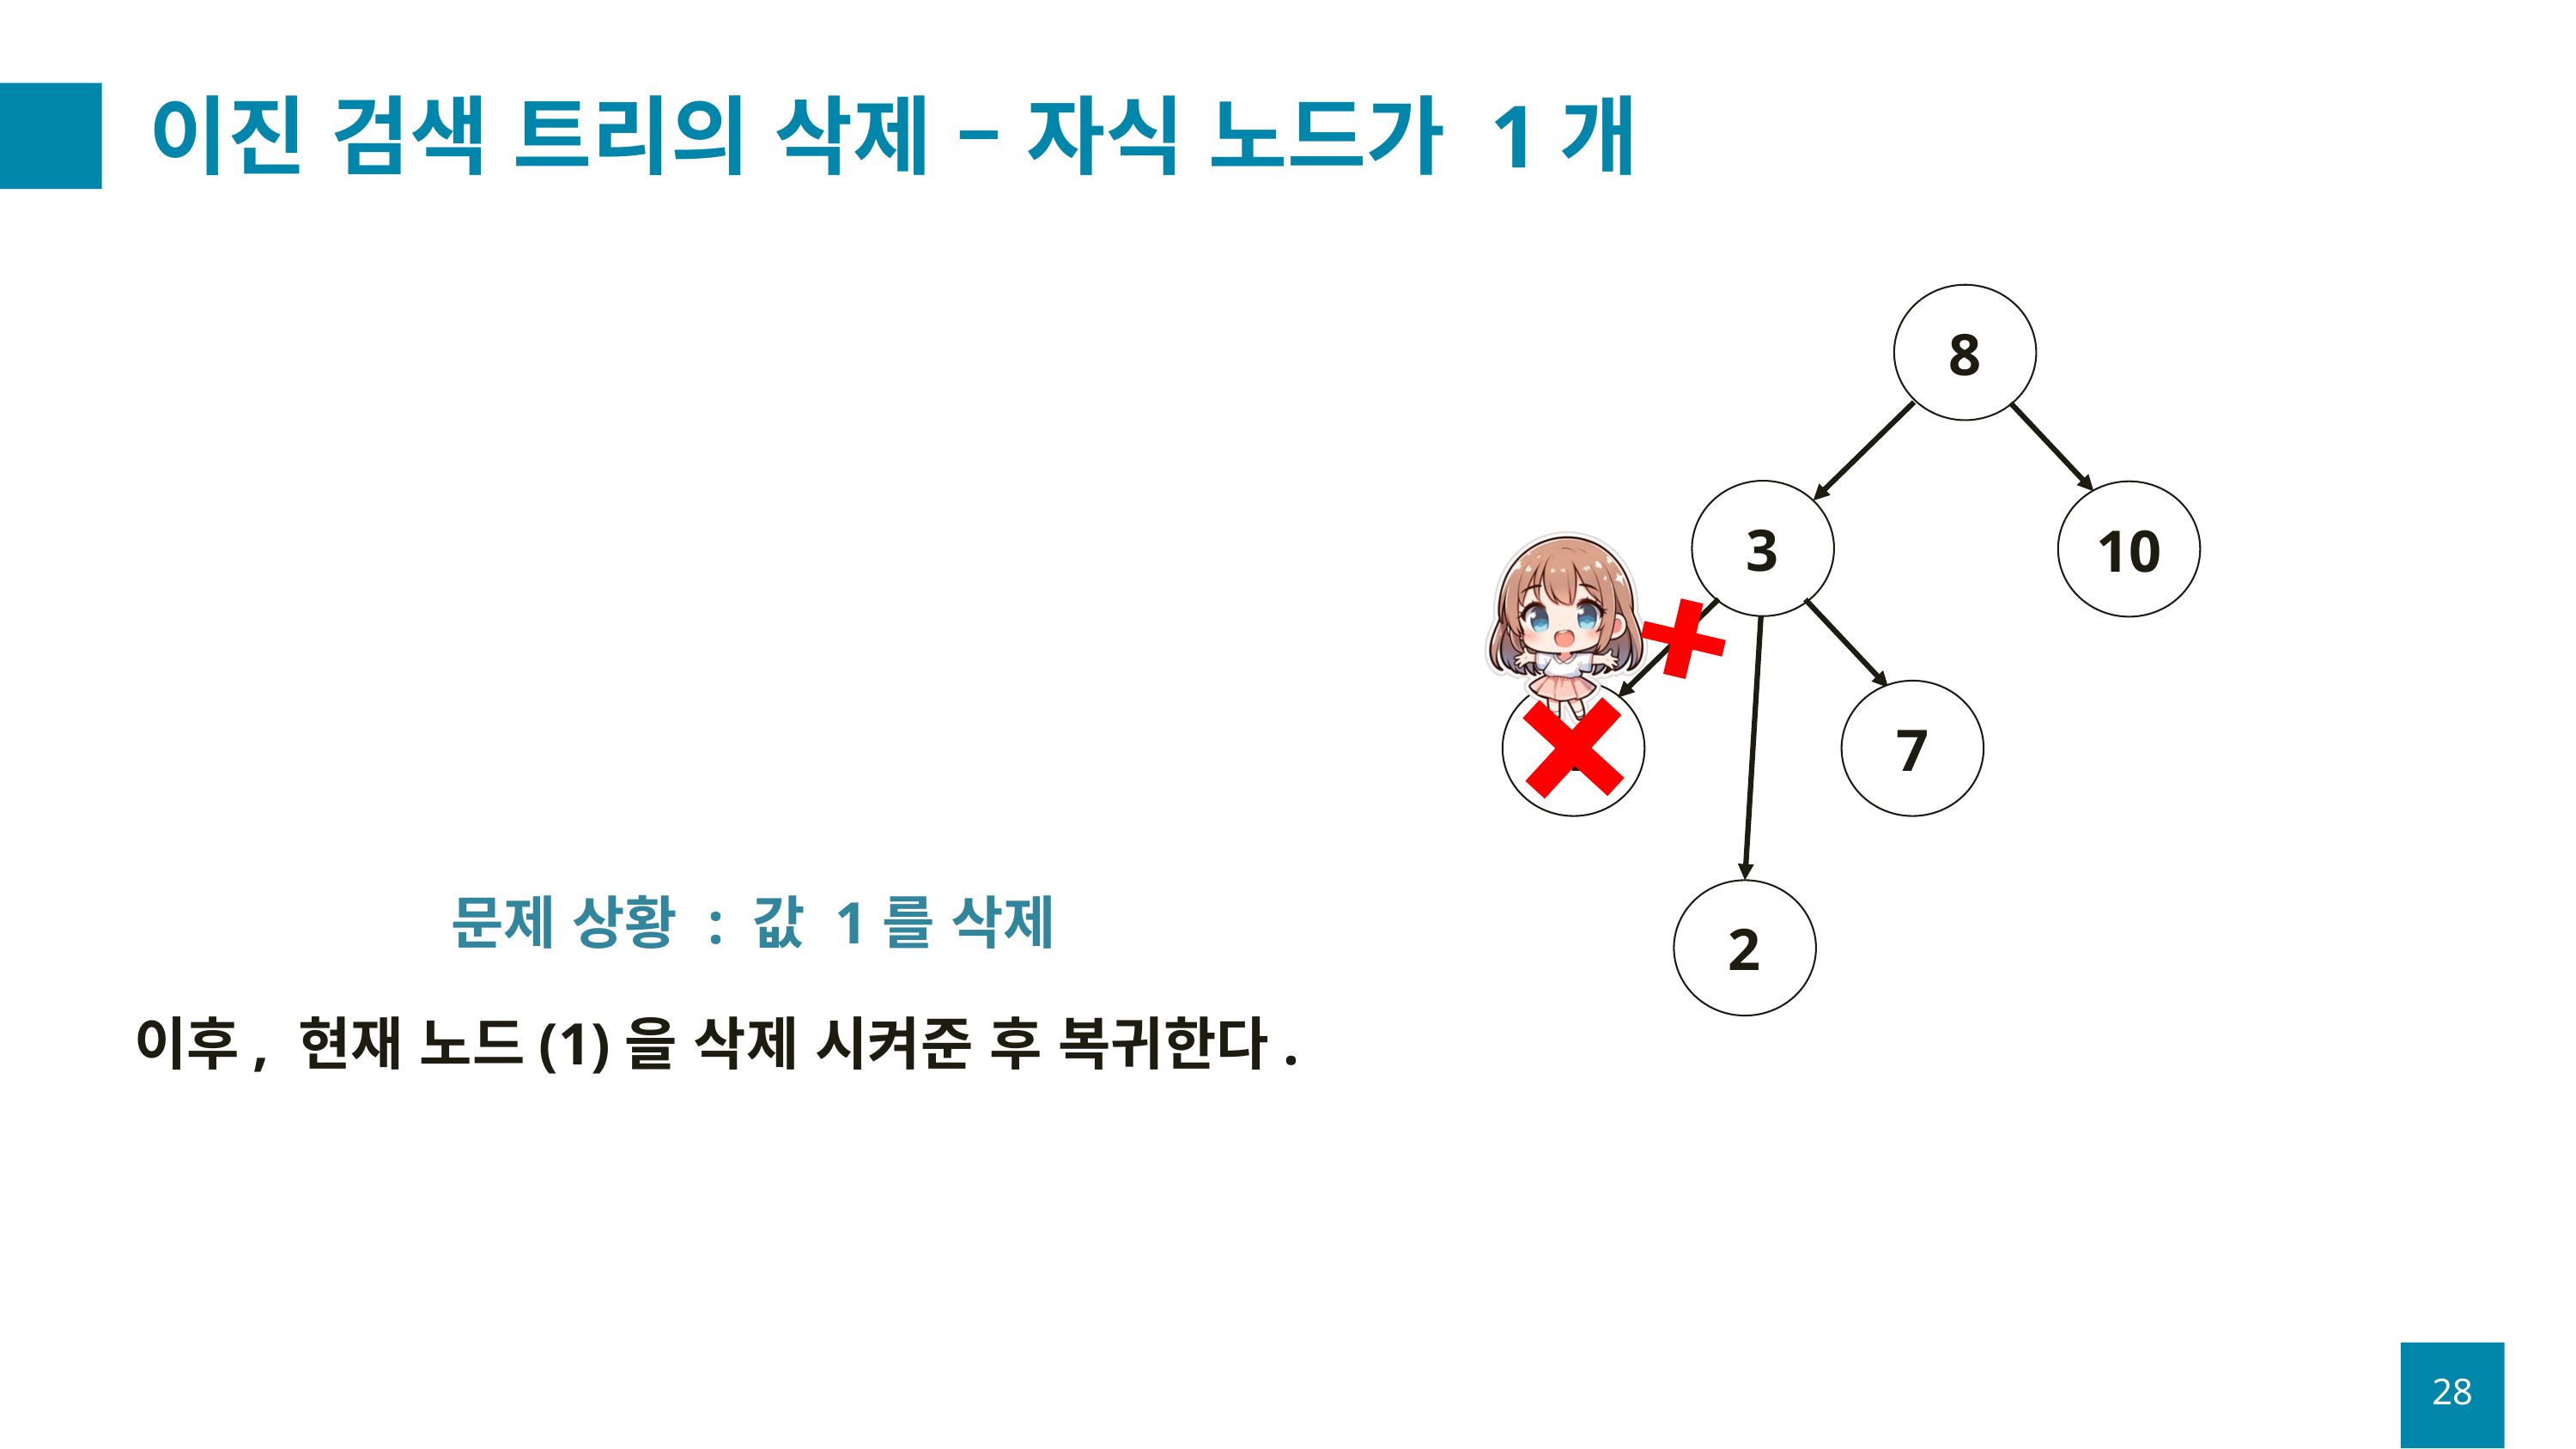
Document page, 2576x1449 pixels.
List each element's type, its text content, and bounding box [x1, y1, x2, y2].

text_box 8 [1893, 283, 2038, 421]
text_box 문제 상황 : 값 1를 삭제 [438, 880, 1186, 961]
title 이진 검색 트리의 삭제 – 자식 노드가 1개 [136, 64, 2488, 216]
text_box [1523, 728, 1626, 800]
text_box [1805, 599, 1889, 688]
text_box 2 [1673, 879, 1817, 1001]
text_box 3 [1691, 479, 1835, 617]
text_box 1 [1501, 728, 1646, 817]
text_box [2010, 403, 2094, 492]
text_box 이후, 현재 노드(1)을 삭제 시켜준 후 복귀한다. [121, 1001, 2488, 1082]
text_box 10 [2057, 480, 2202, 618]
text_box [1813, 402, 1915, 501]
text_box [1719, 637, 1728, 658]
slide_number 28 [2400, 1355, 2505, 1433]
picture [1457, 521, 1664, 728]
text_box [1664, 599, 1719, 698]
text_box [1745, 615, 1761, 881]
text_box 7 [1840, 679, 1985, 817]
